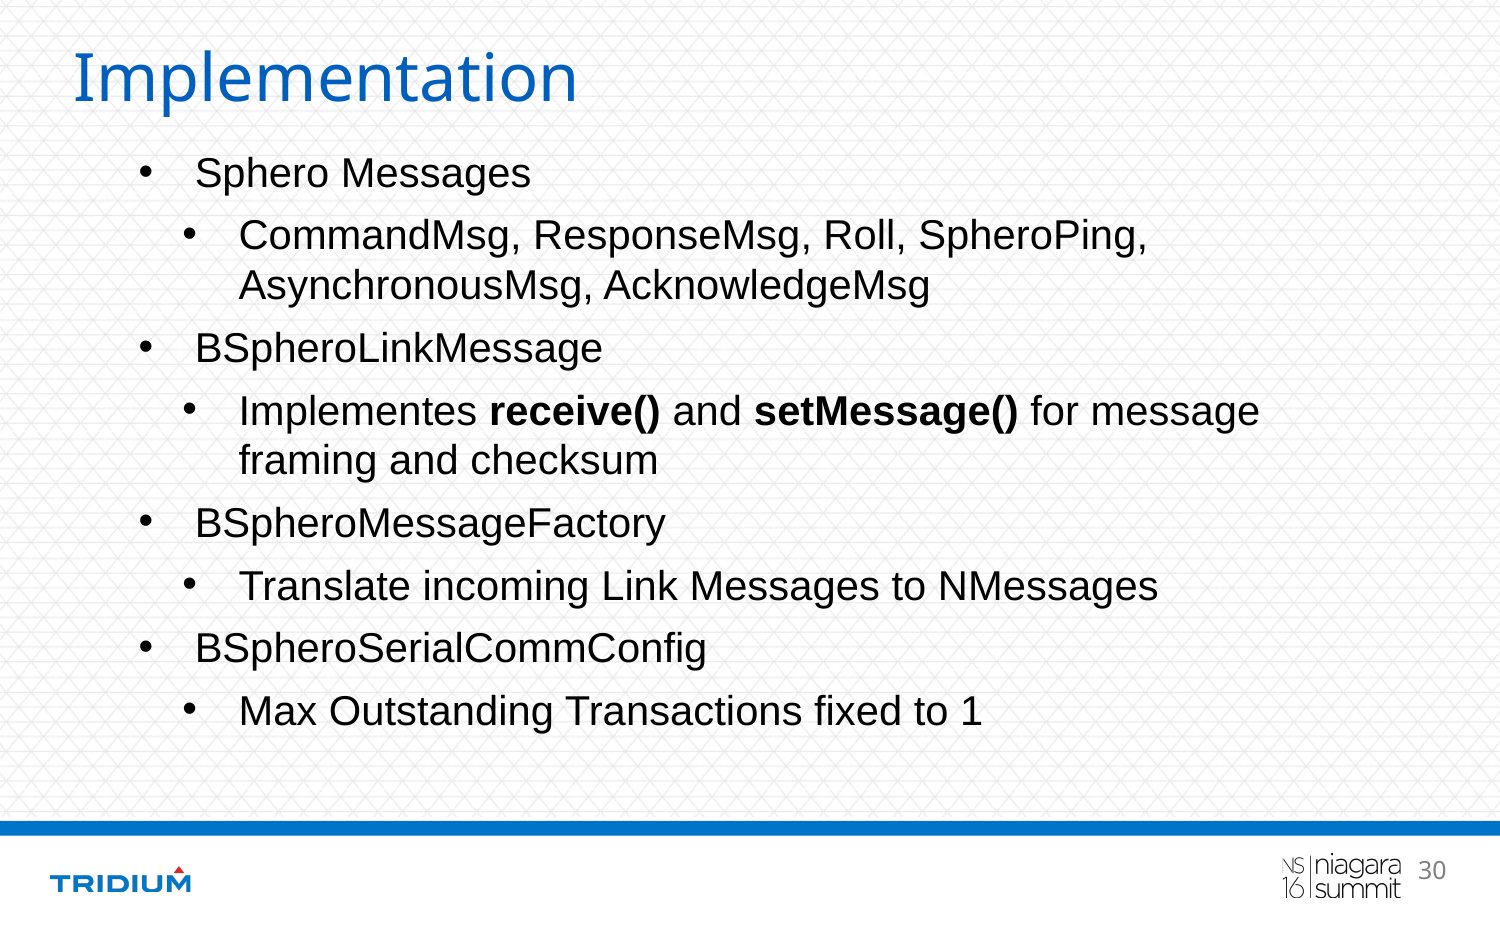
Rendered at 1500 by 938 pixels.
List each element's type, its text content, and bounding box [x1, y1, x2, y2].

picture [0, 0, 1500, 817]
slide_number 30 [1111, 846, 1462, 897]
